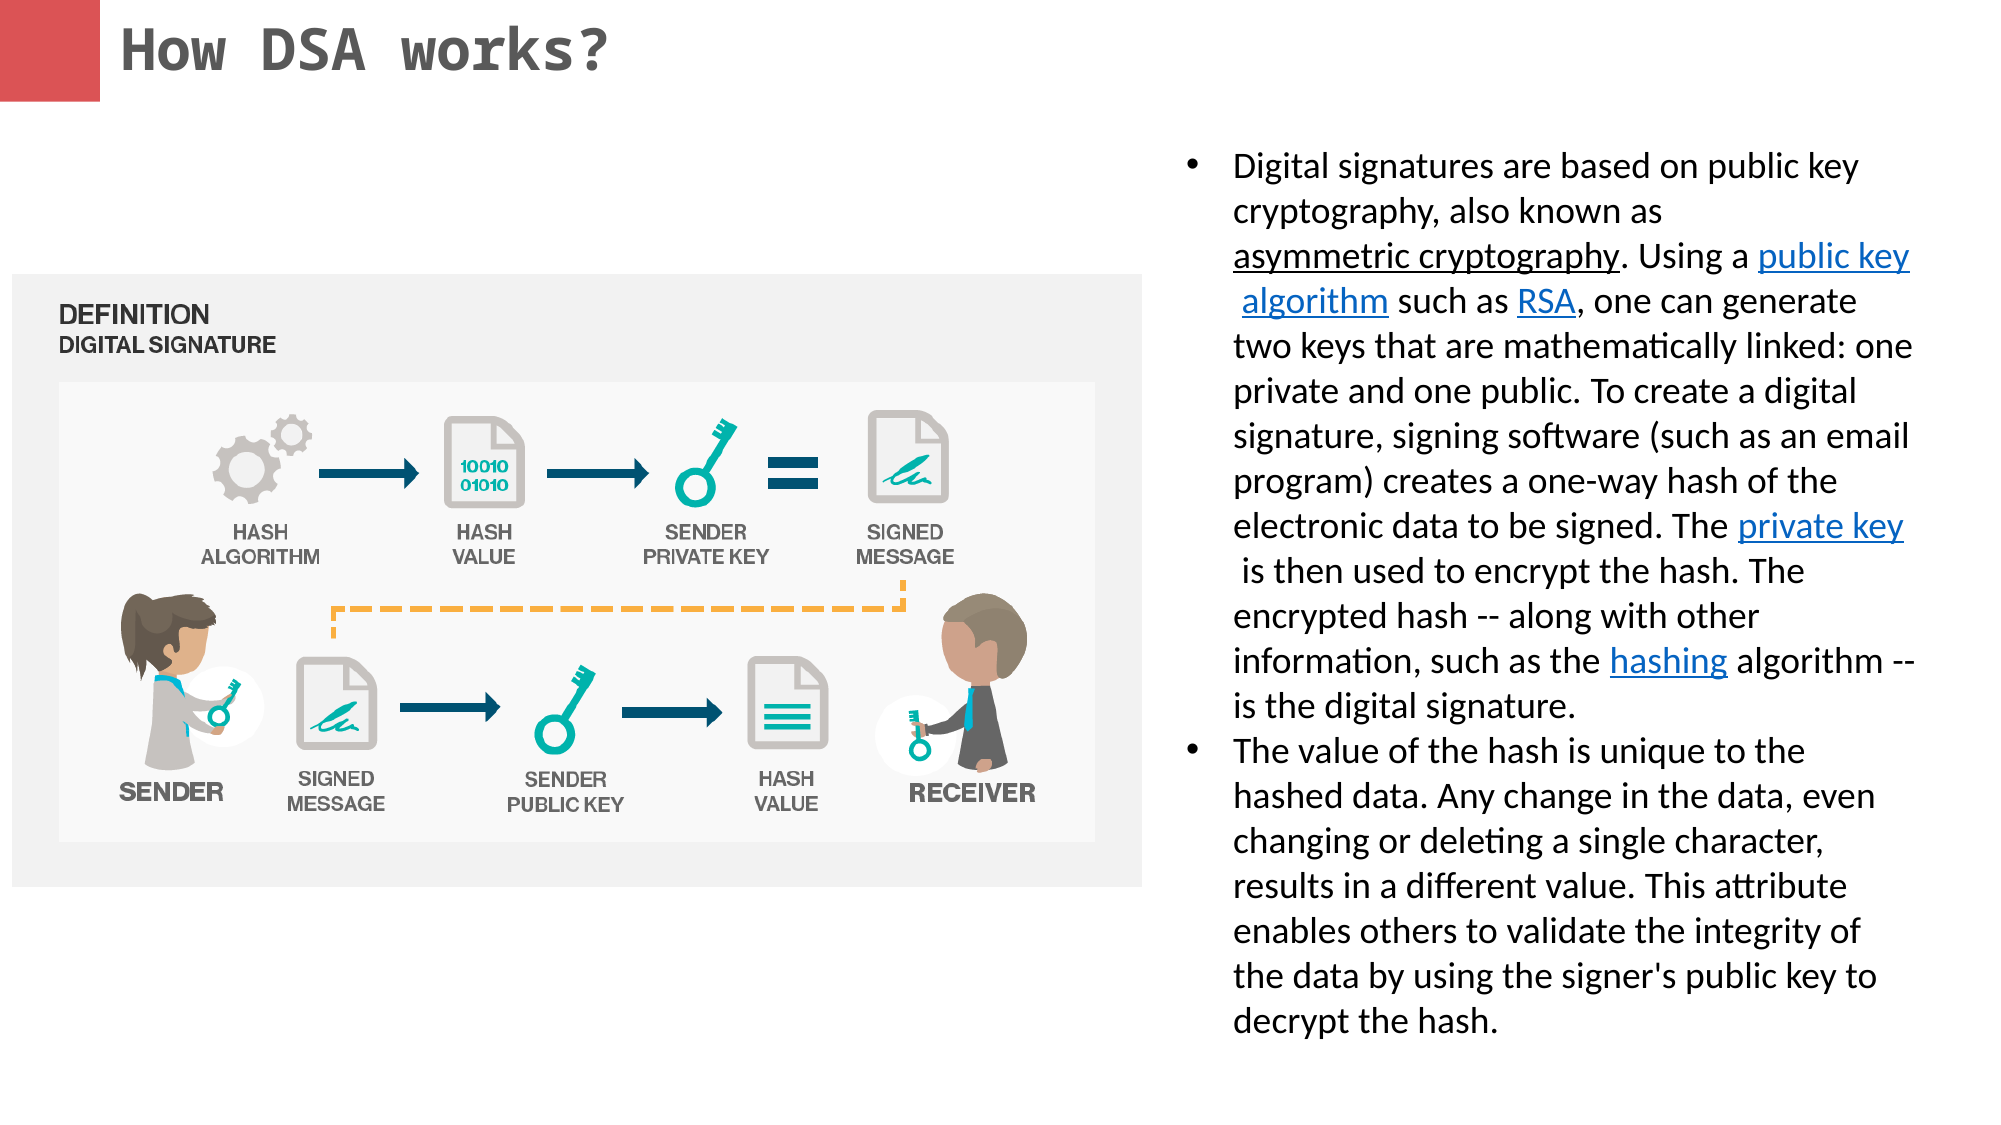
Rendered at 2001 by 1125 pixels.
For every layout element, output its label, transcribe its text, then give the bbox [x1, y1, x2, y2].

text_box Digital signatures are based on public key cryptography, also known as asymmetric cryptography. Using a public key algorithm such as RSA, one can generate two keys that are mathematically linked: one private and one public. To create a digital signature, signing software (such as an email program) creates a one-way hash of the electronic data to be signed. The private key is then used to encrypt the hash. The encrypted hash -- along with other information, such as the hashing algorithm -- is the digital signature. The value of the hash is unique to the hashed data. Any change in the data, even changing or deleting a single character, results in a different value. This attribute enables others to validate the integrity of the data by using the signer's public key to decrypt the hash. [1171, 133, 1933, 1049]
text_box [0, 0, 101, 103]
text_box How DSA works? [106, 5, 843, 90]
picture [12, 274, 1142, 887]
